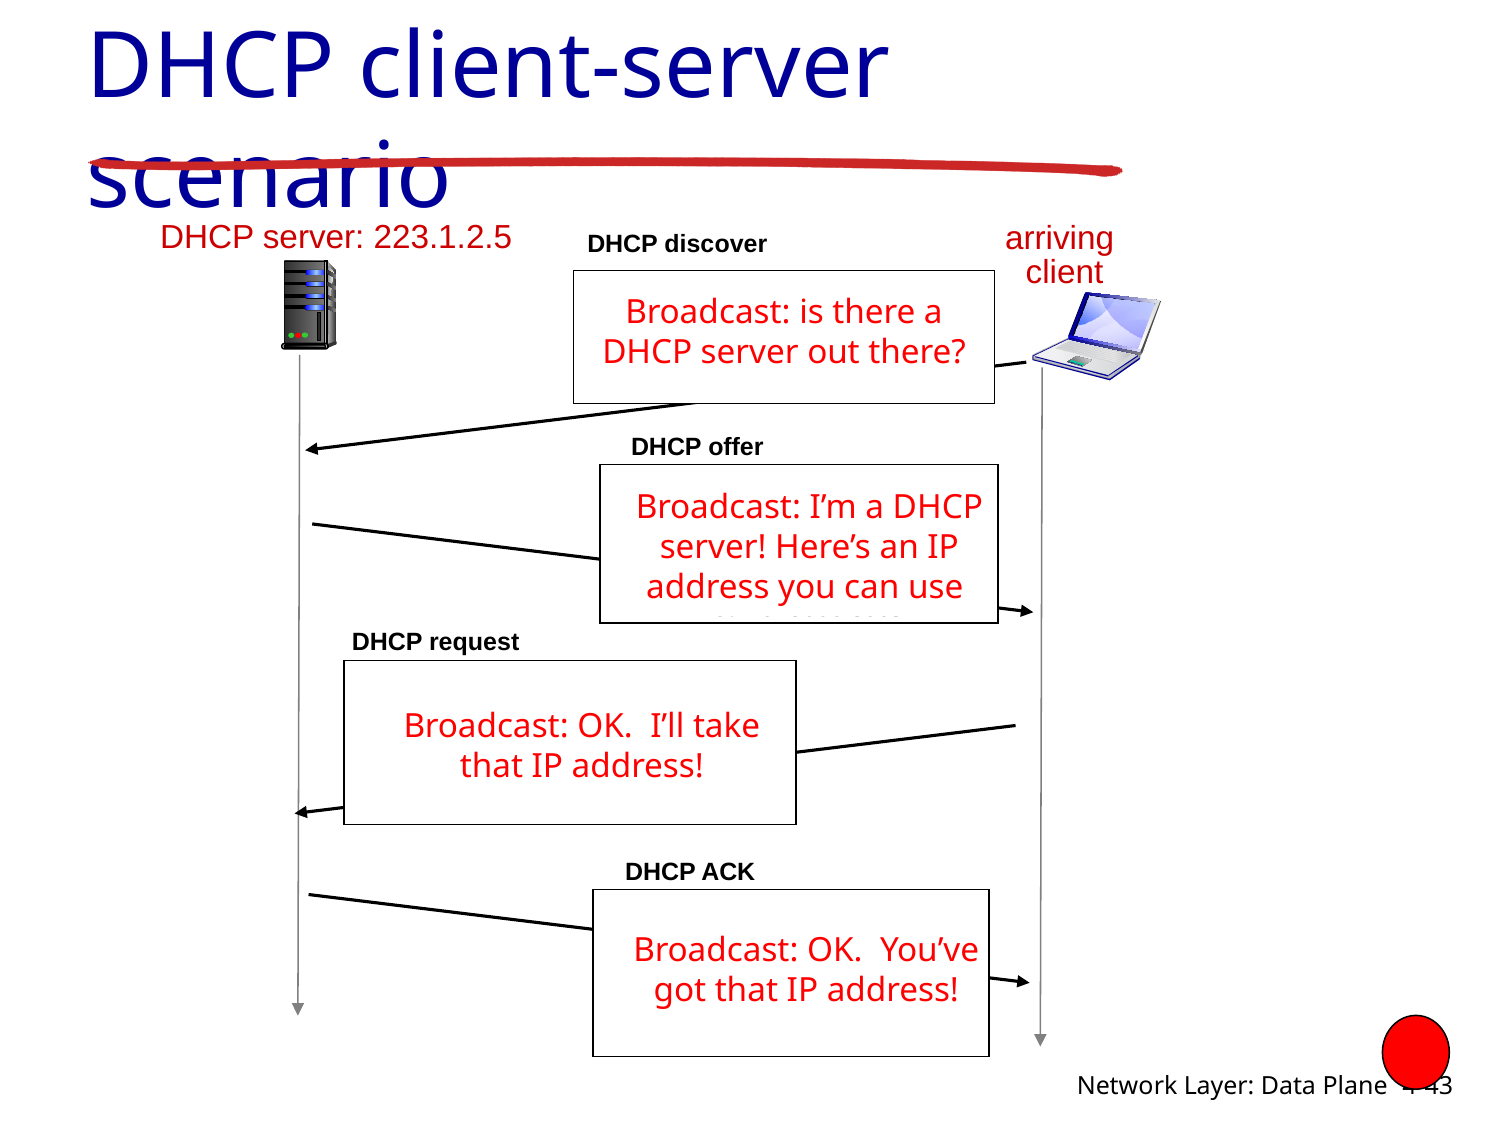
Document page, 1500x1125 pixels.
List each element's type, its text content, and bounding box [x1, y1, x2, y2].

title DHCP client-server scenario [71, 41, 1192, 190]
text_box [281, 260, 337, 350]
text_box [1032, 291, 1162, 383]
picture [84, 152, 1135, 182]
footer Network Layer: Data Plane [1045, 1062, 1404, 1102]
text_box arriving client [990, 215, 1130, 290]
text_box [1382, 1015, 1450, 1090]
text_box [1023, 605, 1034, 616]
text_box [304, 220, 1027, 451]
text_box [374, 671, 790, 818]
text_box [291, 816, 305, 1016]
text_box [598, 896, 1015, 1043]
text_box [576, 847, 990, 1057]
text_box DHCP server: 223.1.2.5 [145, 208, 528, 263]
text_box [1019, 975, 1030, 987]
text_box [294, 805, 317, 819]
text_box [322, 617, 797, 825]
text_box [1034, 391, 1047, 1047]
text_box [584, 422, 999, 616]
slide_number 4-43 [1387, 1062, 1480, 1107]
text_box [601, 470, 1018, 617]
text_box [574, 272, 992, 394]
